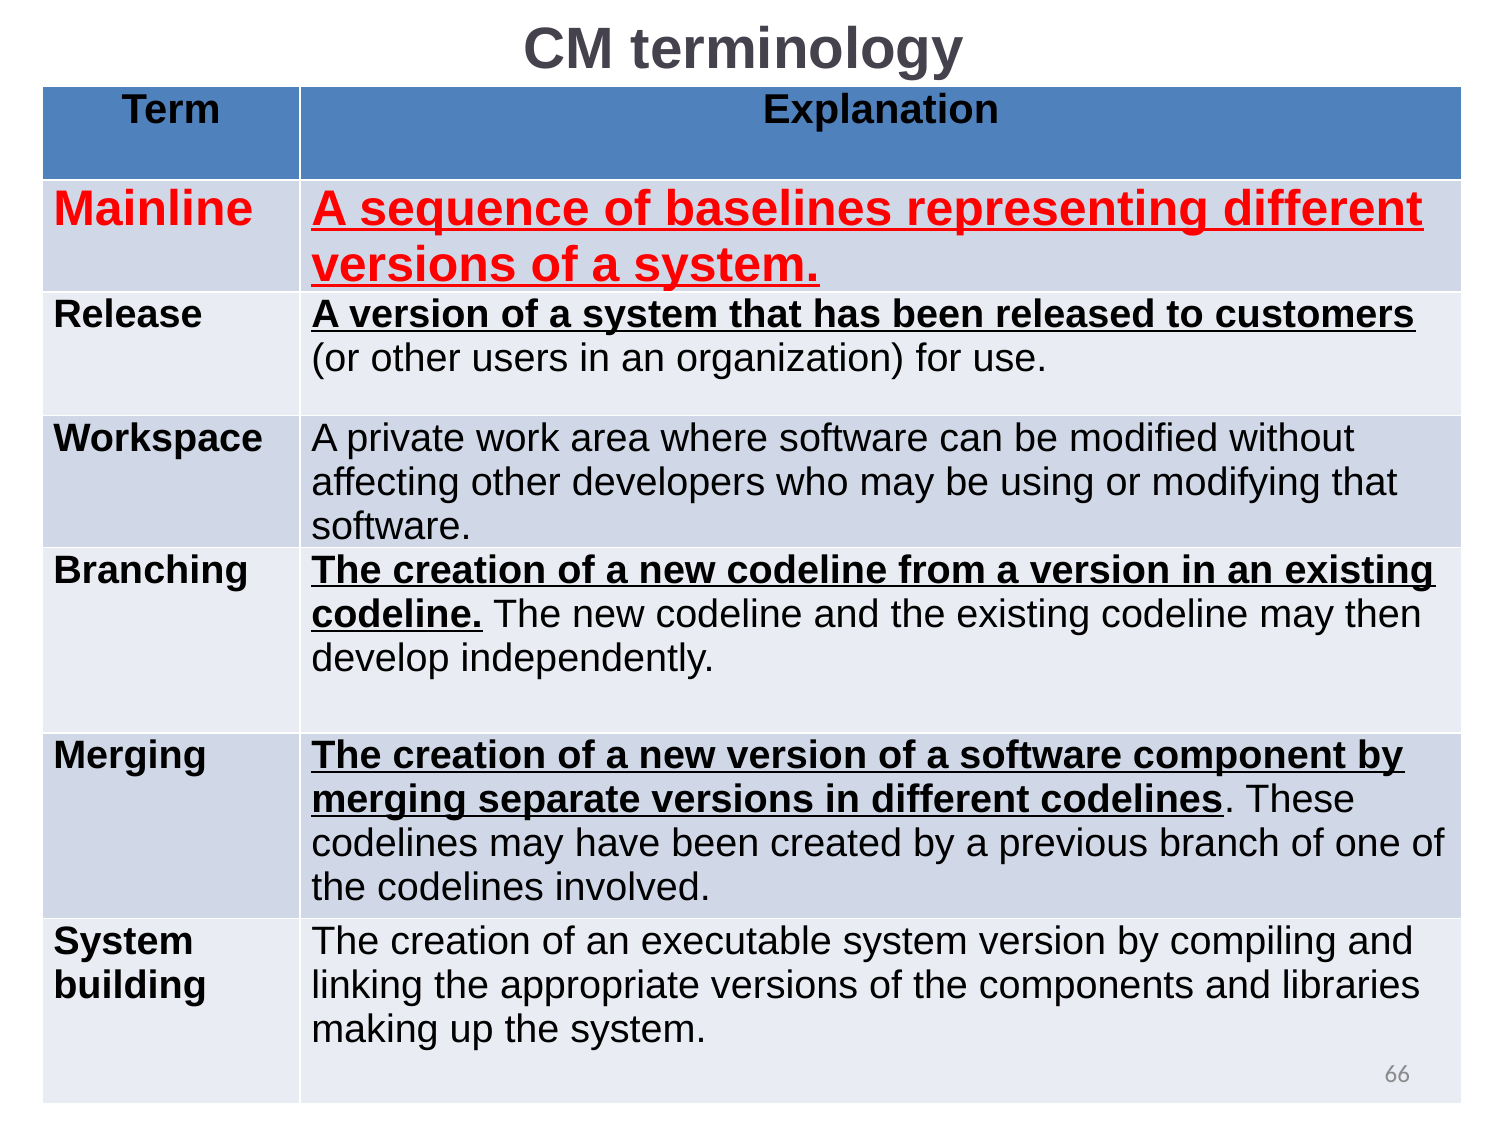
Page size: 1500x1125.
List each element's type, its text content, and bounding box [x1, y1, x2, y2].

table_cell The creation of a new version of a software component by merging separate versions in different codelines. These codelines may have been created by a previous branch of one of the codelines involved. [301, 734, 1461, 918]
table_header Explanation [301, 87, 1461, 179]
table_header Term [43, 87, 299, 179]
table_cell Merging [43, 734, 299, 918]
table_cell Release [43, 293, 299, 415]
slide_number 66 [1074, 1042, 1425, 1103]
title CM terminology [41, 3, 1463, 87]
table_cell A sequence of baselines representing different versions of a system. [301, 181, 1461, 291]
table_cell A private work area where software can be modified without affecting other developers who may be using or modifying that software. [301, 416, 1461, 547]
table_cell The creation of a new codeline from a version in an existing codeline. The new codeline and the existing codeline may then develop independently. [301, 548, 1461, 732]
table_cell A version of a system that has been released to customers (or other users in an organization) for use. [301, 293, 1461, 415]
table_cell Branching [43, 548, 299, 732]
table_cell The creation of an executable system version by compiling and linking the appropriate versions of the components and libraries making up the system. [301, 919, 1461, 1103]
table_cell Mainline [43, 181, 299, 291]
table_cell System building [43, 919, 299, 1103]
table_cell Workspace [43, 416, 299, 547]
